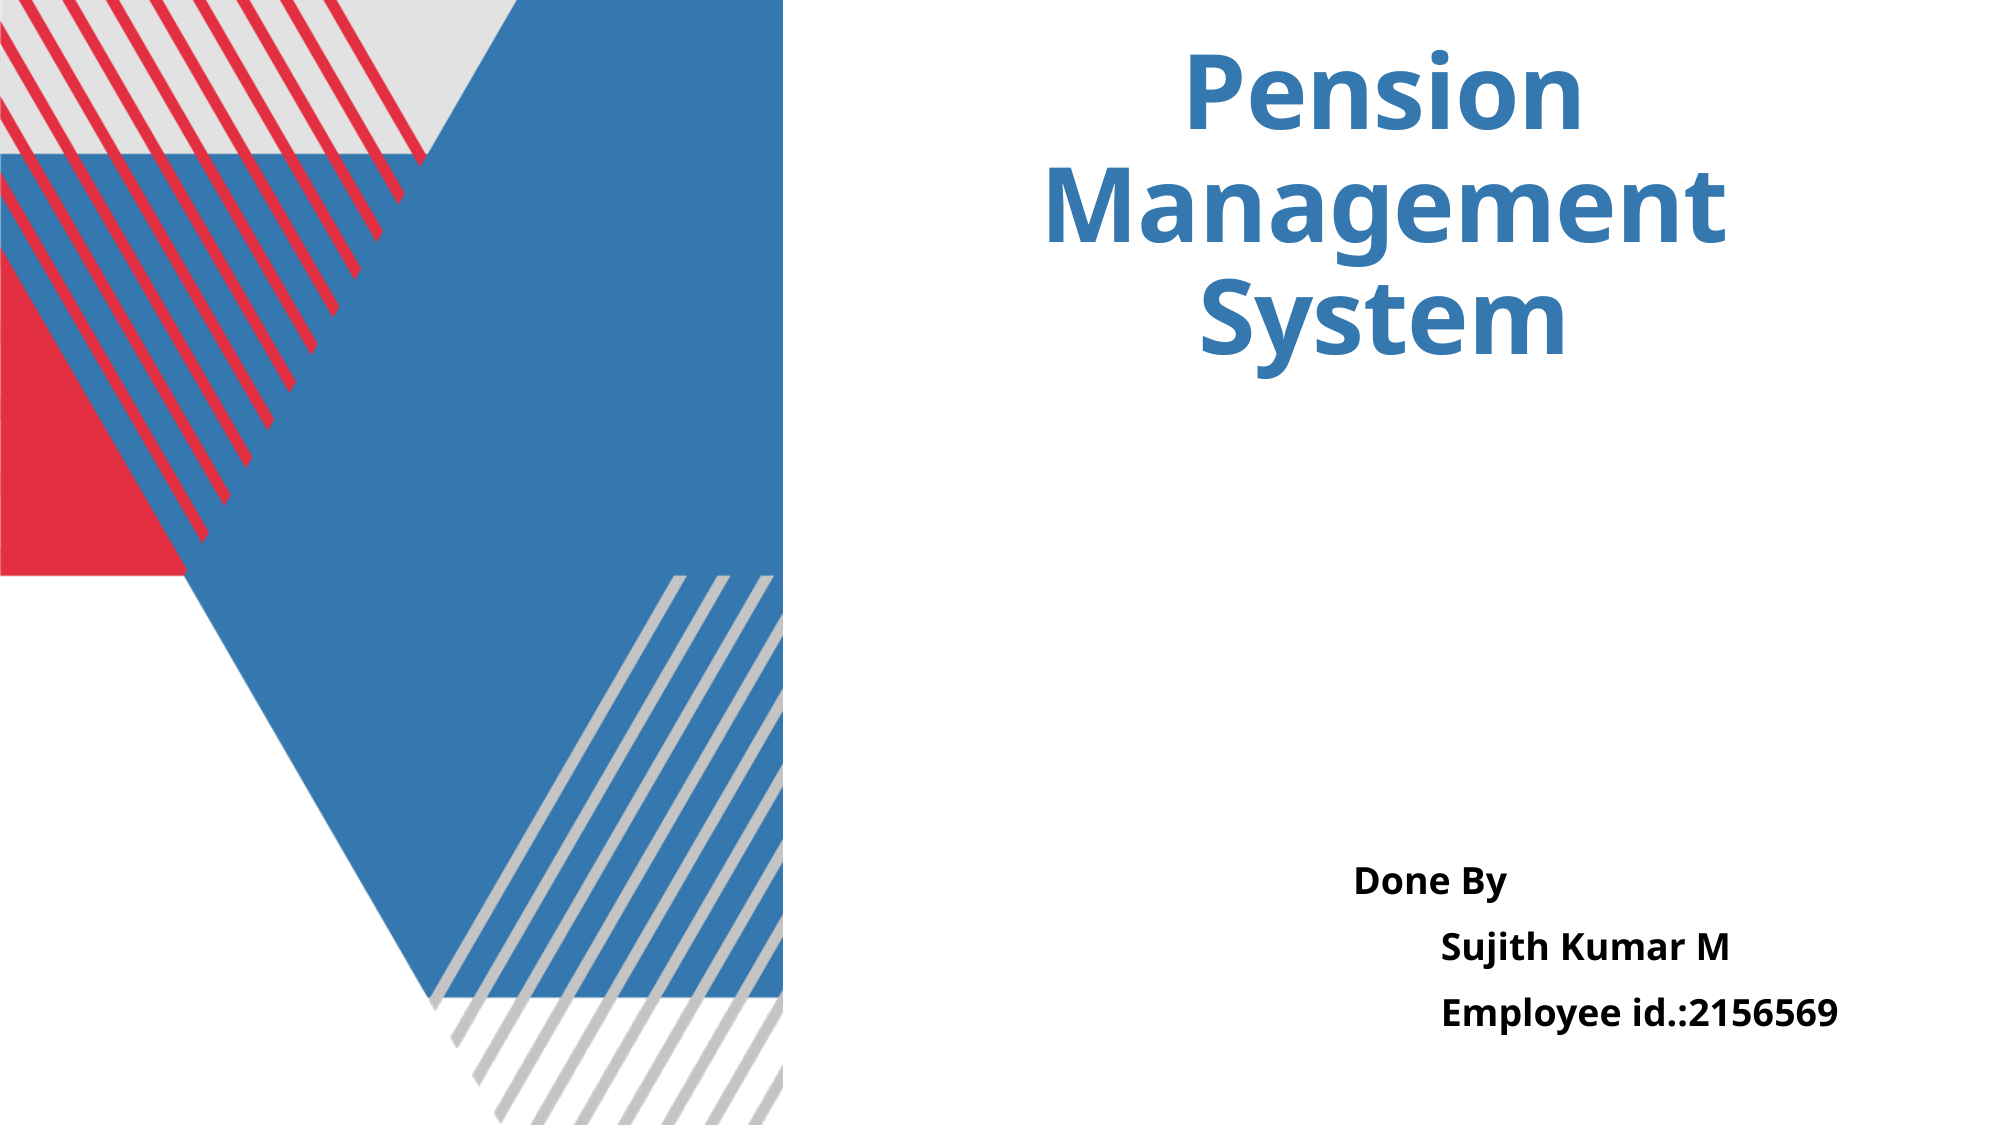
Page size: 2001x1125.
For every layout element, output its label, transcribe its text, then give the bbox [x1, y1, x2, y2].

title Pension Management System [852, 117, 1916, 313]
list Done By Sujith Kumar M Employee id.:2156569 [1338, 849, 1916, 1029]
picture [0, 0, 783, 1125]
